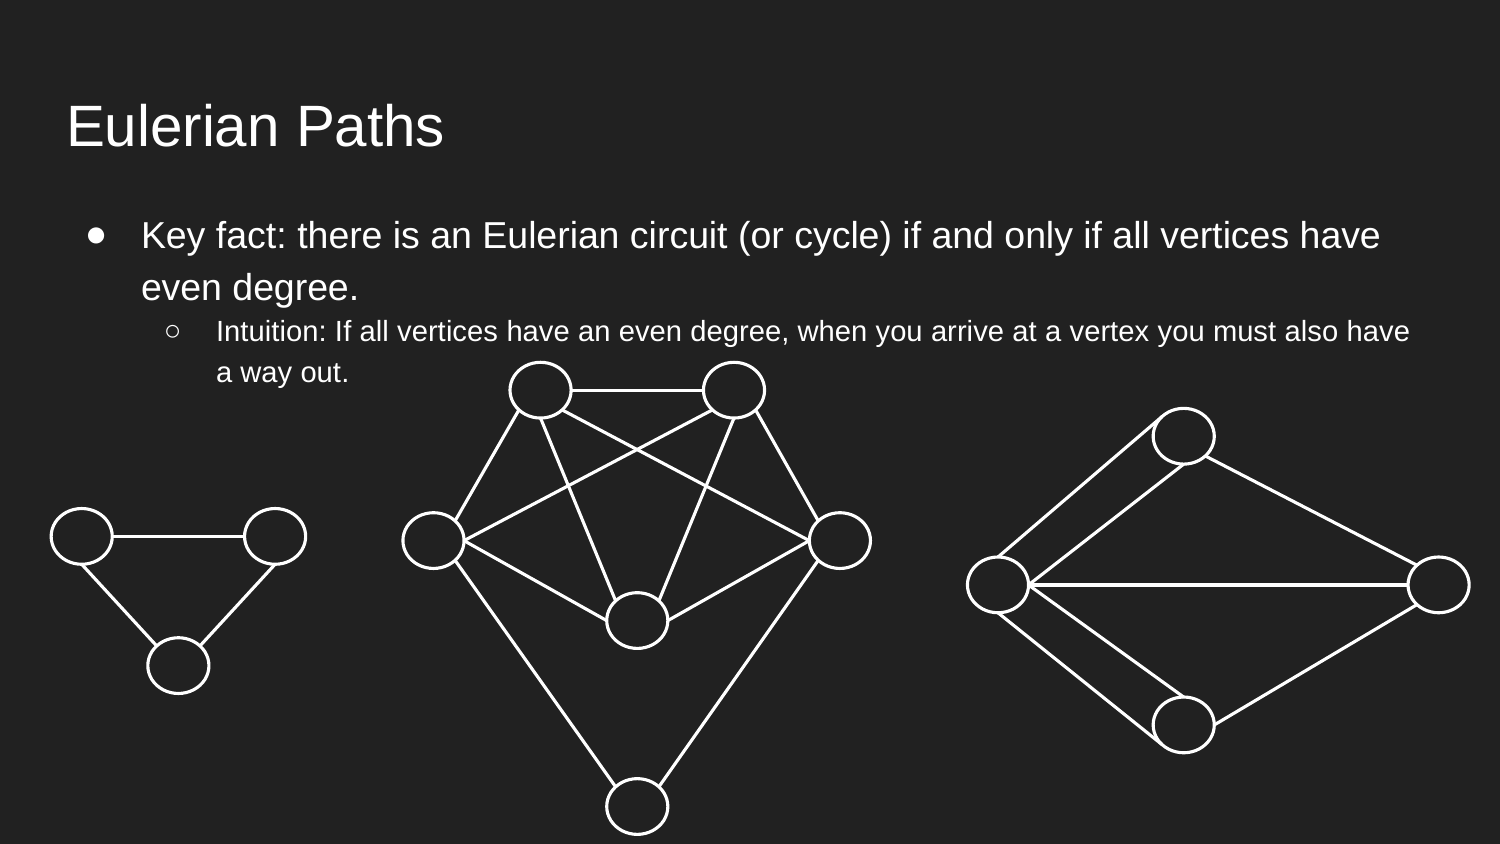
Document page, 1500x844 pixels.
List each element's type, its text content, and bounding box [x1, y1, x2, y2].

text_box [50, 362, 1470, 835]
list Key fact: there is an Eulerian circuit (or cycle) if and only if all vertices have even degree. Intuition: If all vertices have an even degree, when you arrive at a vertex you must also have a way out. [51, 189, 1449, 360]
title Eulerian Paths [51, 72, 1449, 167]
